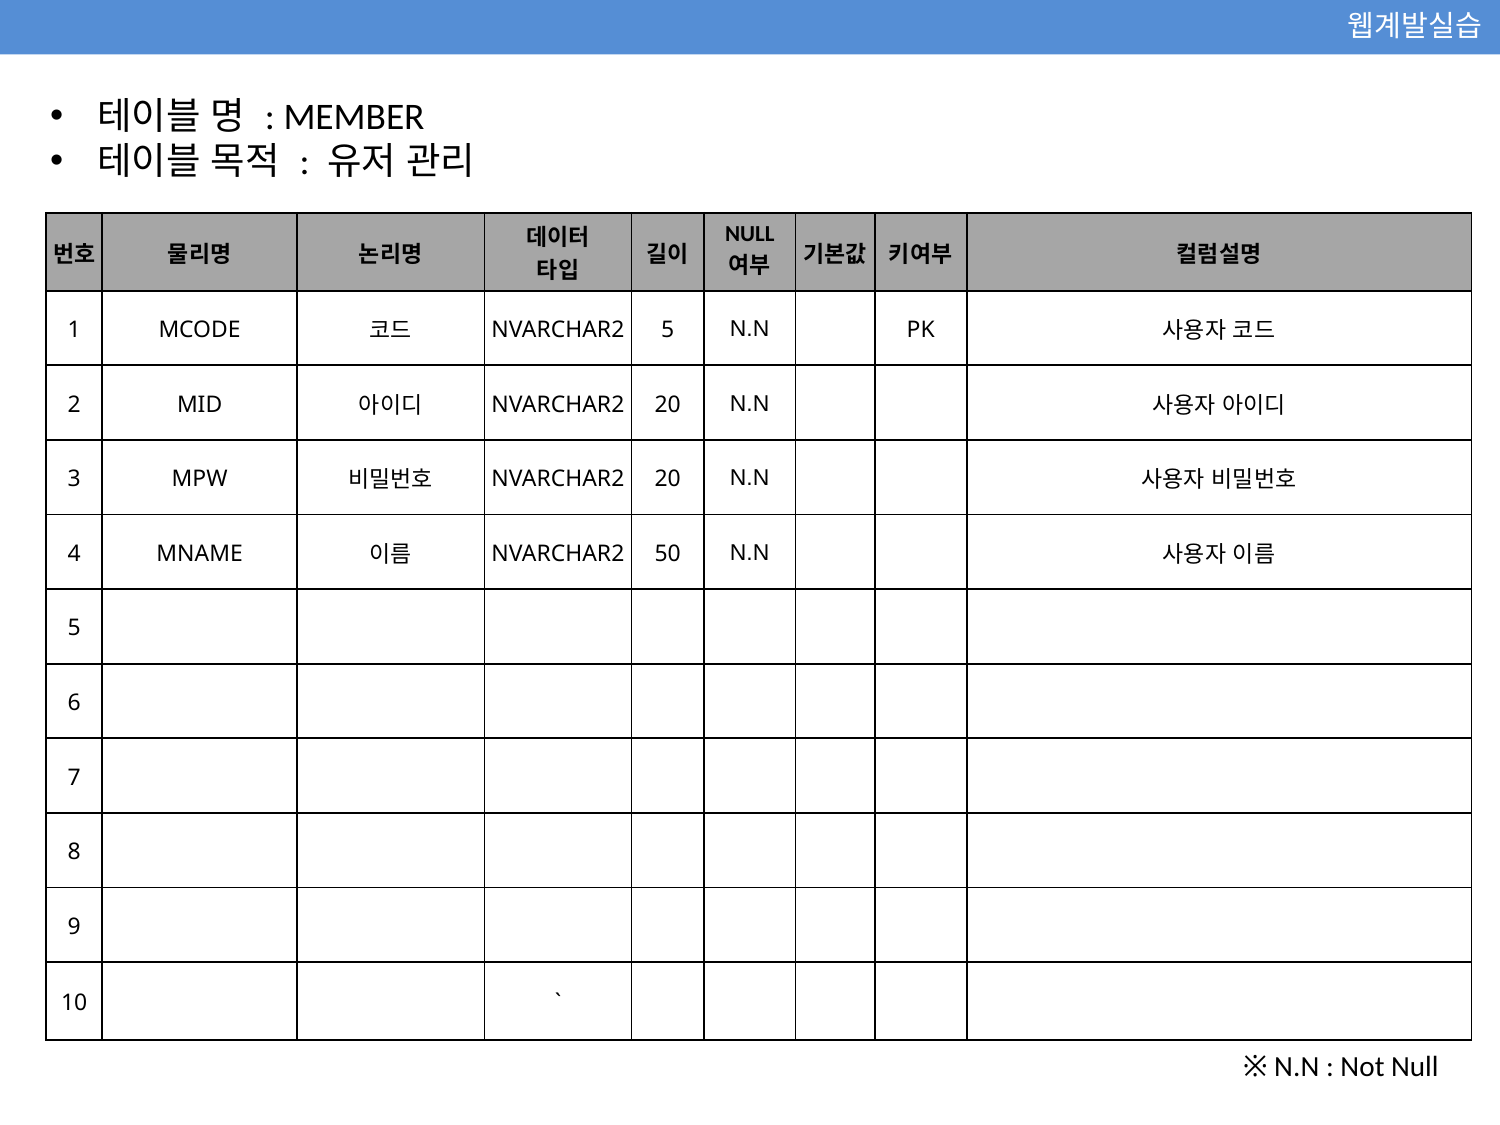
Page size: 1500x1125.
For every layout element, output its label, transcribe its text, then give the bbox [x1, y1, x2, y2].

table_cell [632, 888, 703, 961]
table_cell [632, 963, 703, 1039]
table_cell MPW [103, 441, 296, 514]
table_cell 1 [47, 292, 101, 364]
table_cell [298, 665, 484, 737]
text_box ※ N.N : Not Null [1221, 1040, 1454, 1091]
table_cell 사용자 아이디 [968, 366, 1471, 439]
table_cell [705, 665, 795, 737]
table_cell [876, 814, 966, 887]
table_cell [103, 814, 296, 887]
table_cell [298, 814, 484, 887]
table_cell [876, 888, 966, 961]
table_cell 6 [47, 665, 101, 737]
table_cell 사용자 비밀번호 [968, 441, 1471, 514]
table_cell [796, 814, 874, 887]
table_cell [796, 963, 874, 1039]
table_cell [632, 814, 703, 887]
table_cell [485, 665, 631, 737]
table_header 데이터 타입 [485, 214, 631, 290]
table_cell [705, 888, 795, 961]
table_cell [968, 739, 1471, 812]
table_cell [485, 814, 631, 887]
table_cell [298, 963, 484, 1039]
table_cell [632, 590, 703, 663]
table_cell [876, 515, 966, 588]
table_cell NVARCHAR2 [485, 441, 631, 514]
table_cell NVARCHAR2 [485, 292, 631, 364]
table_cell [796, 515, 874, 588]
table_cell 4 [47, 515, 101, 588]
table_cell 사용자 이름 [968, 515, 1471, 588]
table_cell [705, 963, 795, 1039]
table_cell ` [485, 963, 631, 1039]
table_cell [298, 888, 484, 961]
table_cell [796, 888, 874, 961]
table_cell [876, 590, 966, 663]
table_cell PK [876, 292, 966, 364]
table_cell [968, 814, 1471, 887]
table_cell [876, 366, 966, 439]
table_cell [876, 739, 966, 812]
table_cell 20 [632, 441, 703, 514]
table_cell 5 [47, 590, 101, 663]
table_cell [796, 665, 874, 737]
table_cell [485, 590, 631, 663]
table_cell [876, 441, 966, 514]
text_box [0, 0, 1498, 49]
table_cell [876, 963, 966, 1039]
text_box 테이블 명 : MEMBER 테이블 목적 : 유저 관리 [35, 84, 1460, 190]
table_cell N.N [705, 515, 795, 588]
table_cell 코드 [298, 292, 484, 364]
table_cell N.N [705, 292, 795, 364]
table_cell [968, 888, 1471, 961]
table_cell [103, 739, 296, 812]
table_cell 이름 [298, 515, 484, 588]
table_cell [485, 739, 631, 812]
table_cell 사용자 코드 [968, 292, 1471, 364]
table_cell MNAME [103, 515, 296, 588]
table_header 컬럼설명 [968, 214, 1471, 290]
table_cell [705, 814, 795, 887]
table_cell [298, 590, 484, 663]
table_header 기본값 [796, 214, 874, 290]
table_cell [968, 665, 1471, 737]
table_cell [705, 739, 795, 812]
table_cell 아이디 [298, 366, 484, 439]
table_header 논리명 [298, 214, 484, 290]
table_header 번호 [47, 214, 101, 290]
table_cell [796, 292, 874, 364]
table_cell [705, 590, 795, 663]
table_cell MCODE [103, 292, 296, 364]
table_cell 3 [47, 441, 101, 514]
table_cell [103, 888, 296, 961]
table_header NULL 여부 [705, 214, 795, 290]
table_cell [796, 590, 874, 663]
table_cell MID [103, 366, 296, 439]
table_cell 7 [47, 739, 101, 812]
table_cell [876, 665, 966, 737]
table_cell [485, 888, 631, 961]
table_cell [796, 739, 874, 812]
table_header 키여부 [876, 214, 966, 290]
table_cell [796, 441, 874, 514]
table_cell 8 [47, 814, 101, 887]
table_cell [103, 963, 296, 1039]
table_header 물리명 [103, 214, 296, 290]
table_cell N.N [705, 441, 795, 514]
table_cell [968, 590, 1471, 663]
table_cell NVARCHAR2 [485, 366, 631, 439]
table_cell 20 [632, 366, 703, 439]
table_header 길이 [632, 214, 703, 290]
table_cell 2 [47, 366, 101, 439]
table_cell 비밀번호 [298, 441, 484, 514]
table_cell N.N [705, 366, 795, 439]
table_cell 50 [632, 515, 703, 588]
table_cell [632, 739, 703, 812]
table_cell [103, 590, 296, 663]
table_cell NVARCHAR2 [485, 515, 631, 588]
table_cell [796, 366, 874, 439]
table_cell [298, 739, 484, 812]
table_cell [968, 963, 1471, 1039]
table_cell [103, 665, 296, 737]
table_cell 5 [632, 292, 703, 364]
table_cell 10 [47, 963, 101, 1039]
table_cell 9 [47, 888, 101, 961]
table_cell [632, 665, 703, 737]
